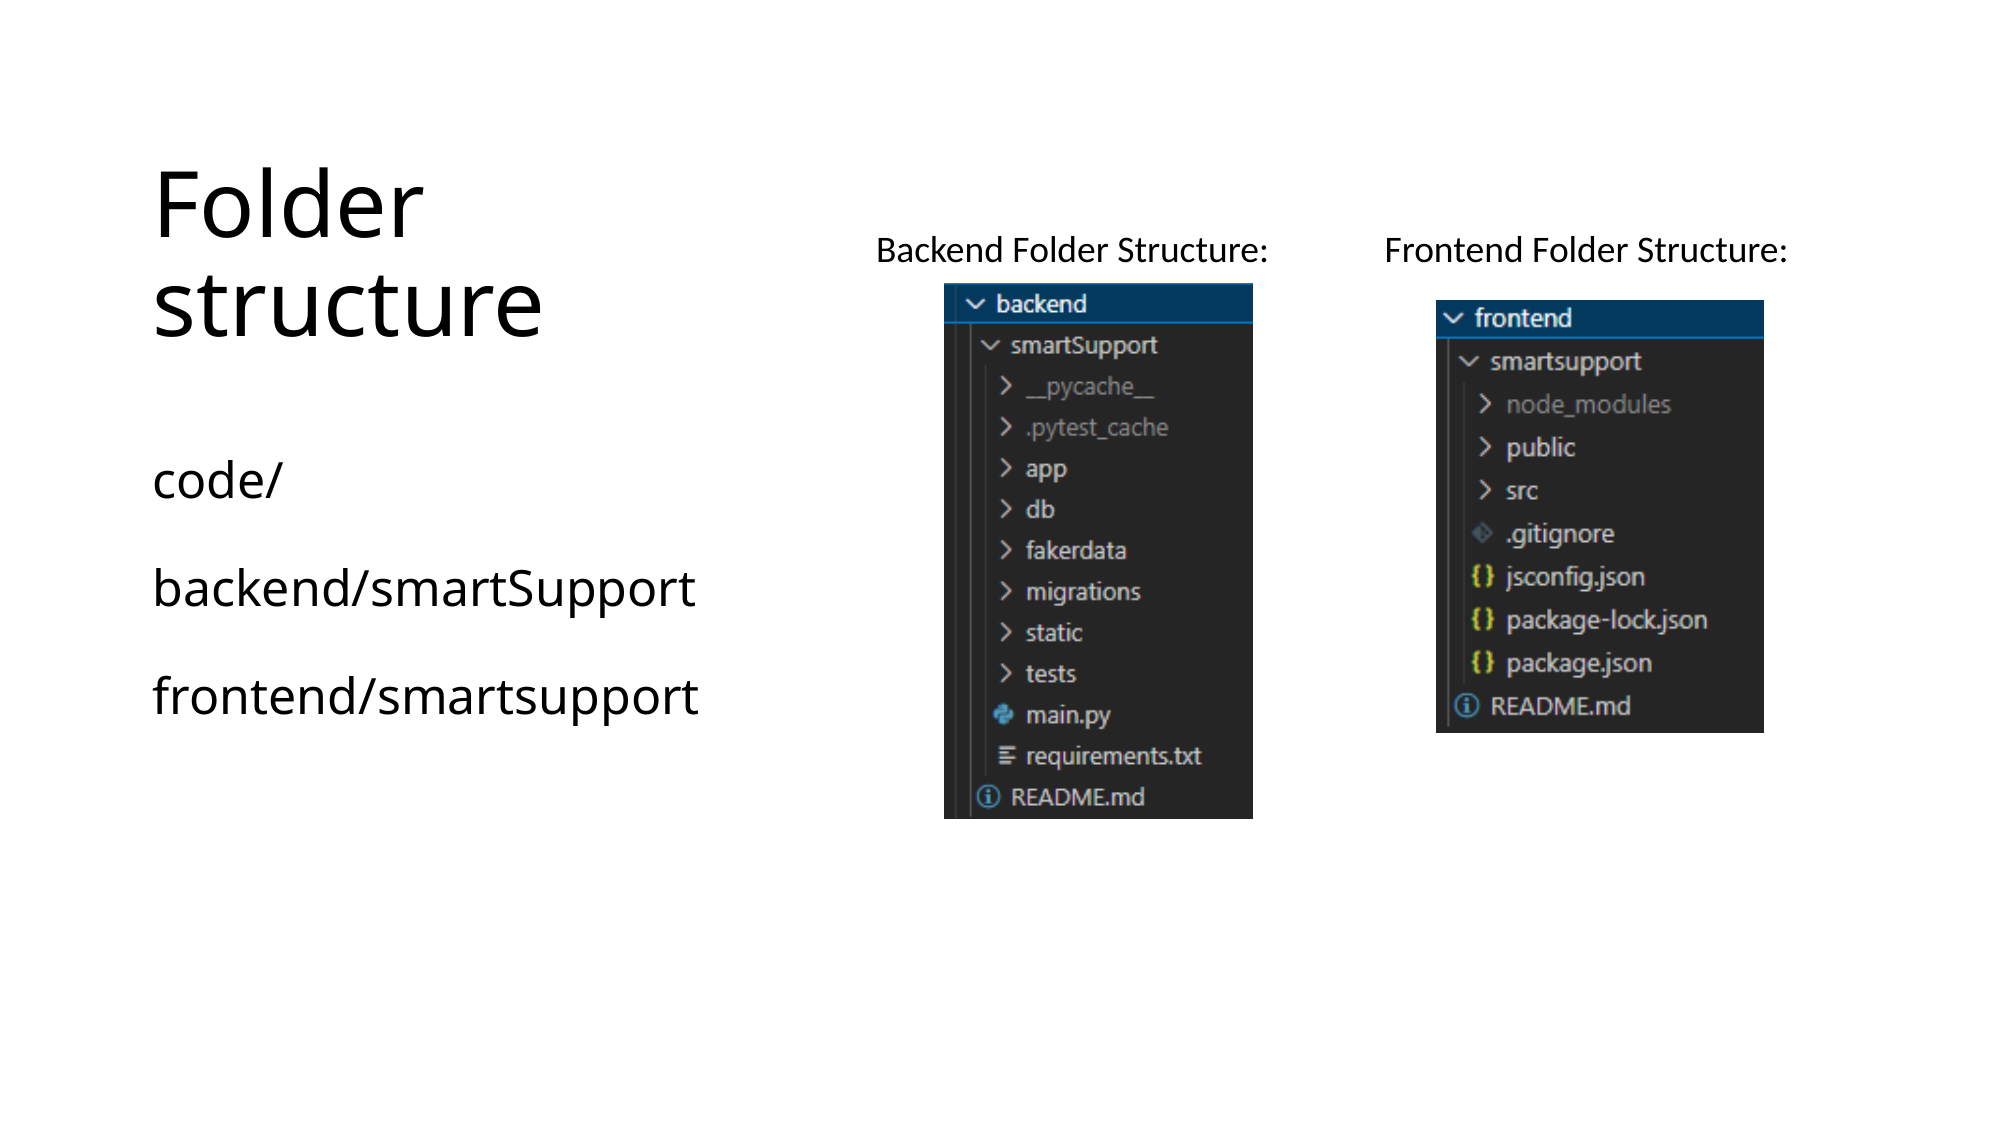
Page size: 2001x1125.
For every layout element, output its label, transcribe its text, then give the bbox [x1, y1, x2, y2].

list Backend Folder Structure: [860, 222, 1286, 763]
text_box Frontend Folder Structure: [1369, 222, 1828, 763]
title Folder structure code/ backend/smartSupport frontend/smartsupport [137, 59, 794, 892]
picture [1436, 300, 1764, 733]
picture [944, 283, 1253, 820]
